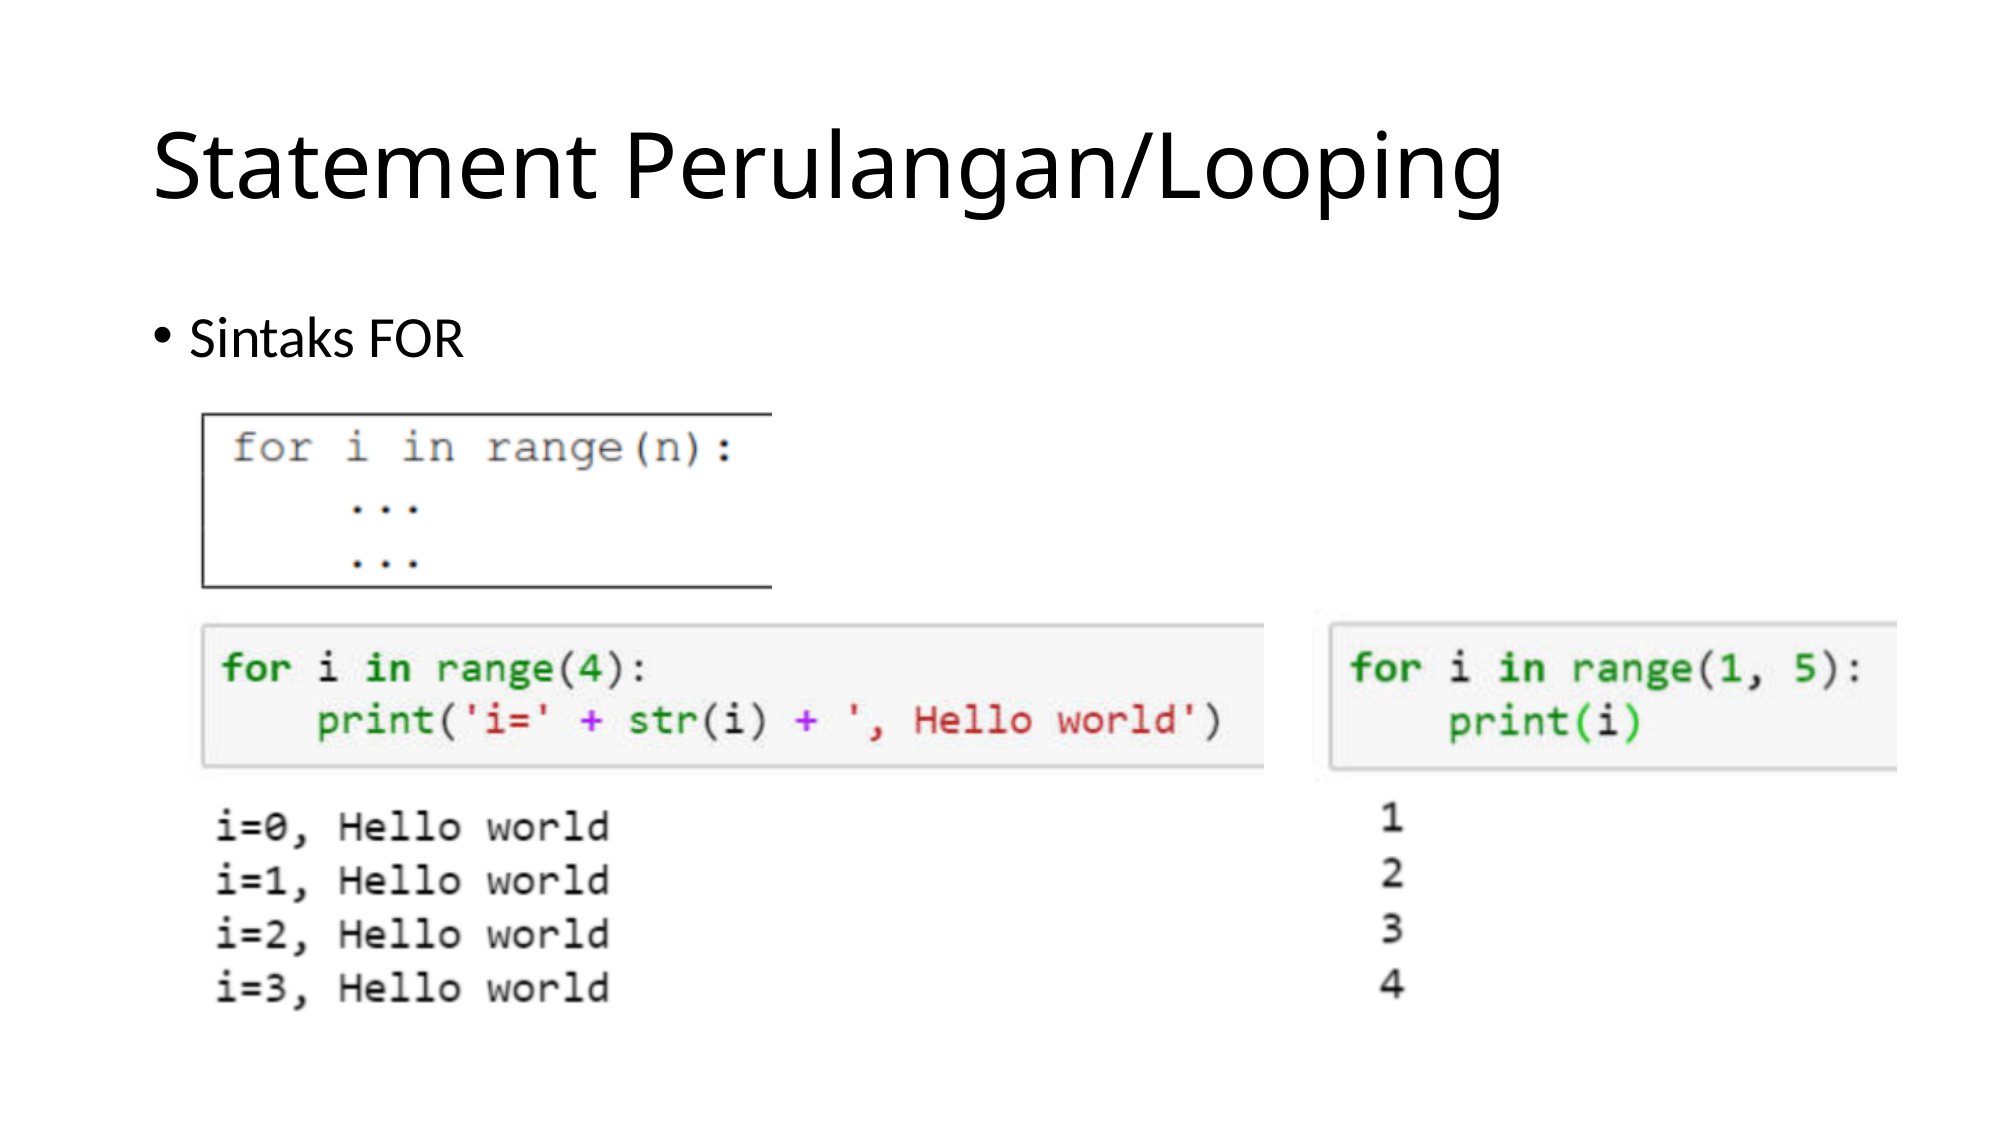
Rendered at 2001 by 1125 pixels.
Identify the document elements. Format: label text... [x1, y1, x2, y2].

picture [1311, 609, 1897, 1032]
list Sintaks FOR [137, 299, 1863, 1014]
picture [180, 389, 1264, 1036]
title Statement Perulangan/Looping [137, 59, 1863, 278]
